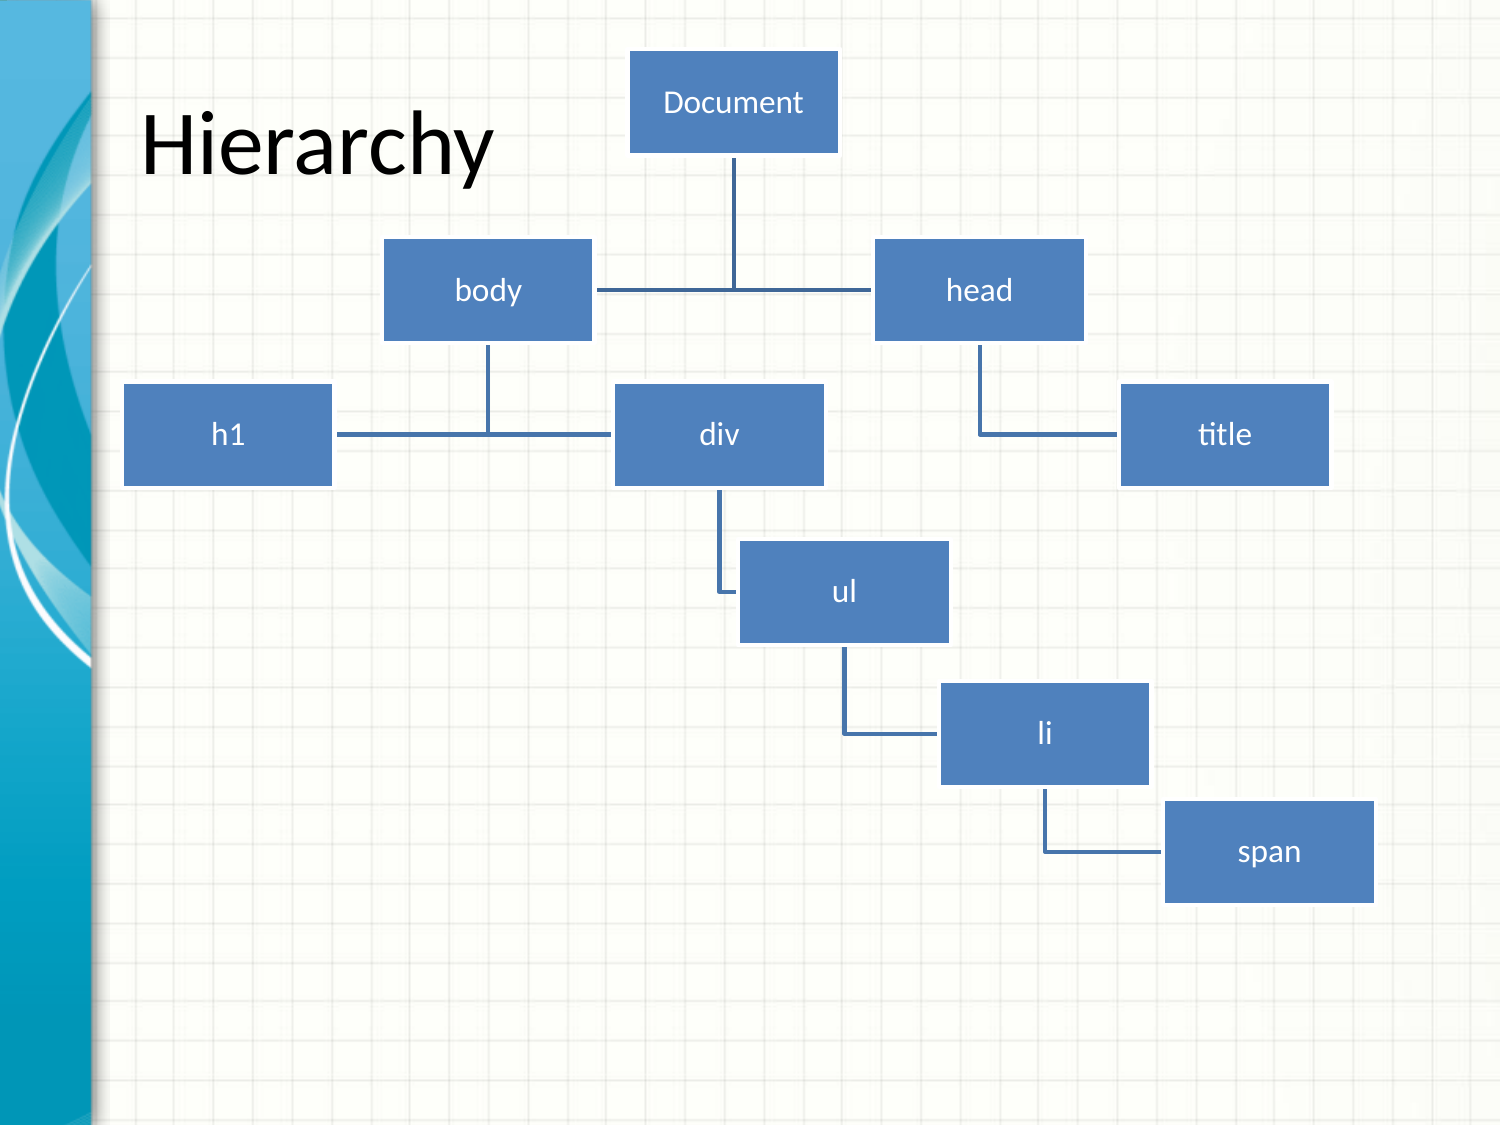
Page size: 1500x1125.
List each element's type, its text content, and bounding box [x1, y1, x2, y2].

picture [0, 0, 1500, 1125]
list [111, 42, 1438, 906]
title Hierarchy [1440, 44, 1450, 232]
